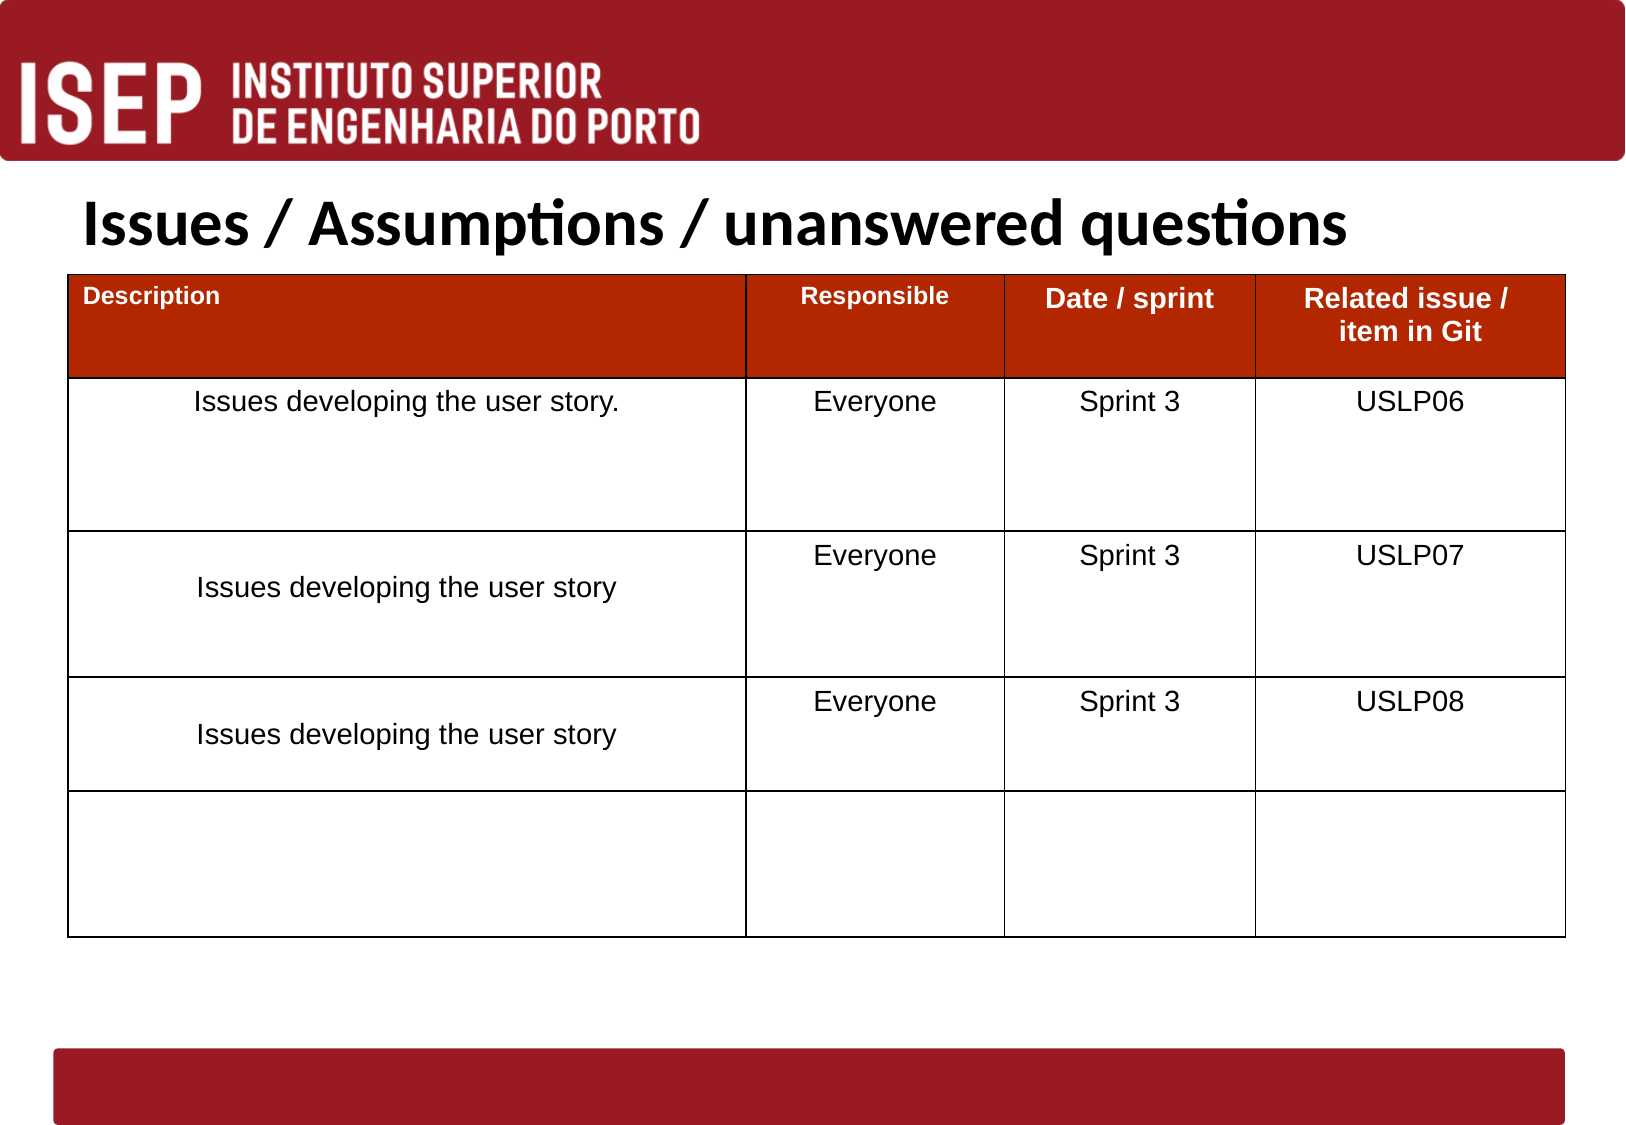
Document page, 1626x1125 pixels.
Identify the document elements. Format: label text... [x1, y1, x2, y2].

table_cell Everyone [747, 379, 1004, 530]
table_cell Issues developing the user story [69, 532, 745, 676]
picture [0, 0, 1625, 162]
table_cell Sprint 3 [1005, 678, 1255, 790]
title Issues / Assumptions / unanswered questions [67, 164, 1552, 258]
table_cell [1256, 792, 1565, 936]
table_header Related issue / item in Git [1256, 275, 1565, 377]
table_header Responsible [747, 275, 1004, 377]
table_cell Everyone [747, 532, 1004, 676]
table_cell Issues developing the user story [69, 678, 745, 790]
table_cell Sprint 3 [1005, 379, 1255, 530]
table_cell [1005, 792, 1255, 936]
table_cell [747, 792, 1004, 936]
table_cell USLP07 [1256, 532, 1565, 676]
table_header Description [69, 275, 745, 377]
table_cell Sprint 3 [1005, 532, 1255, 676]
table_cell Everyone [747, 678, 1004, 790]
table_header Date / sprint [1005, 275, 1255, 377]
table_cell USLP06 [1256, 379, 1565, 530]
table_cell Issues developing the user story. [69, 379, 745, 530]
table_cell [69, 792, 745, 936]
table_cell USLP08 [1256, 678, 1565, 790]
